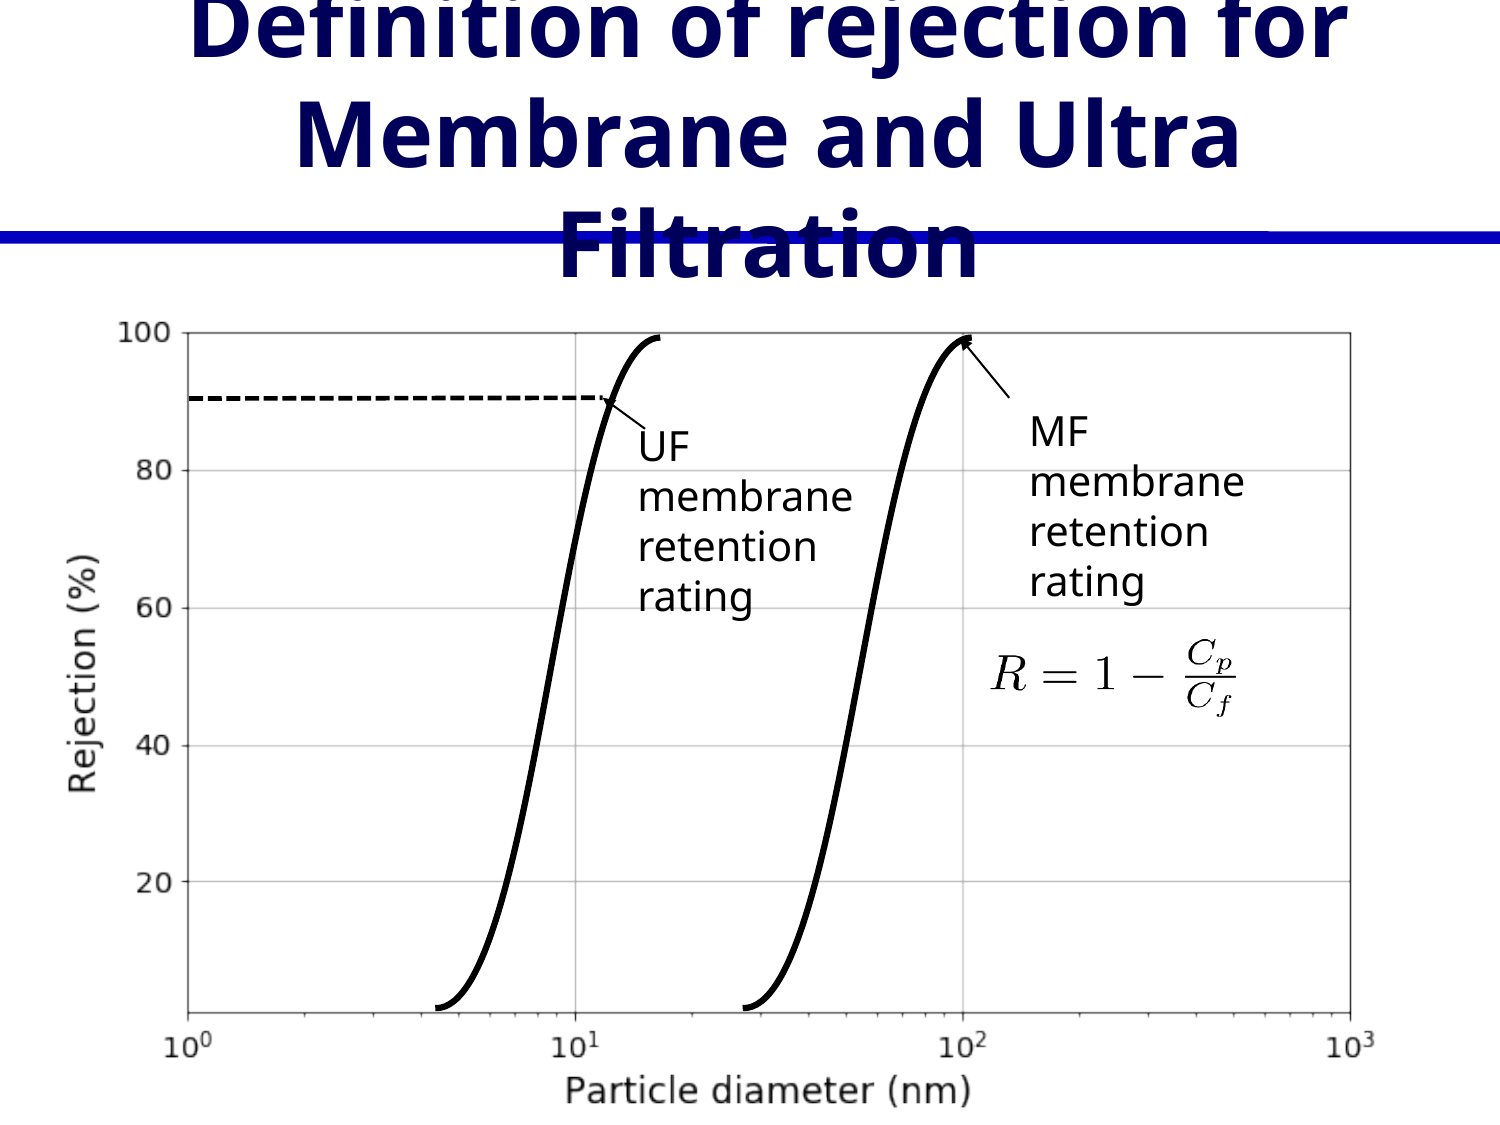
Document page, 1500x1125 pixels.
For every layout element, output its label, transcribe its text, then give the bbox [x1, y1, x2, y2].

picture [0, 224, 1500, 1125]
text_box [602, 397, 646, 430]
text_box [959, 337, 1010, 399]
title Definition of rejection for Membrane and Ultra Filtration [75, 37, 1463, 224]
